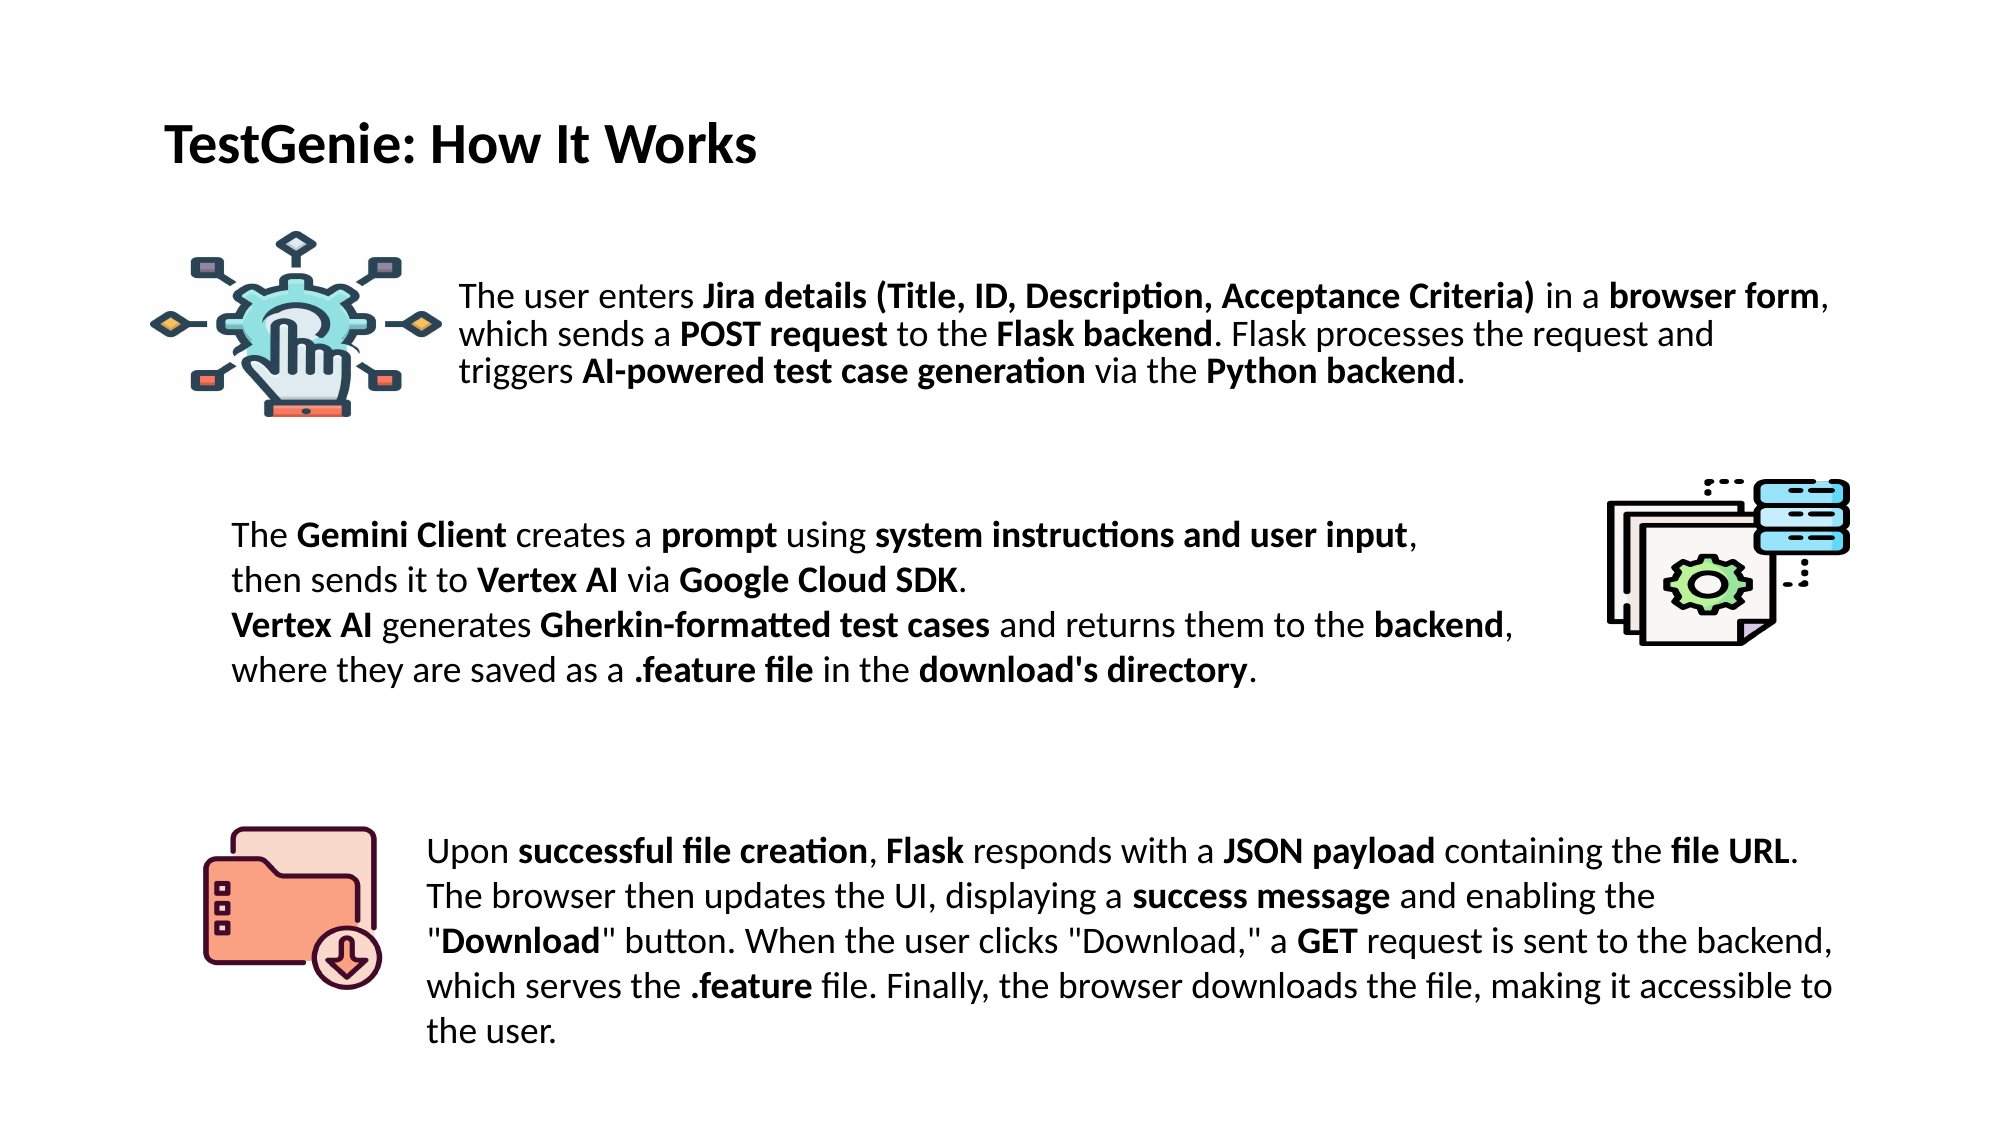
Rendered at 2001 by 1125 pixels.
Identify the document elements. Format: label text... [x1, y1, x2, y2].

text_box The Gemini Client creates a prompt using system instructions and user input, then sends it to Vertex AI via Google Cloud SDK. Vertex AI generates Gherkin-formatted test cases and returns them to the backend, where they are saved as a .feature file in the download's directory. [216, 503, 1630, 743]
picture [195, 819, 391, 997]
list The user enters Jira details (Title, ID, Description, Acceptance Criteria) in a browser form, which sends a POST request to the Flask backend. Flask processes the request and triggers AI-powered test case generation via the Python backend. [446, 234, 1850, 401]
picture [1606, 479, 1851, 646]
picture [149, 231, 442, 417]
text_box Upon successful file creation, Flask responds with a JSON payload containing the file URL. The browser then updates the UI, displaying a success message and enabling the "Download" button. When the user clicks "Download," a GET request is sent to the backend, which serves the .feature file. Finally, the browser downloads the file, making it accessible to the user. [411, 818, 1850, 1059]
text_box TestGenie: How It Works [149, 97, 1024, 253]
